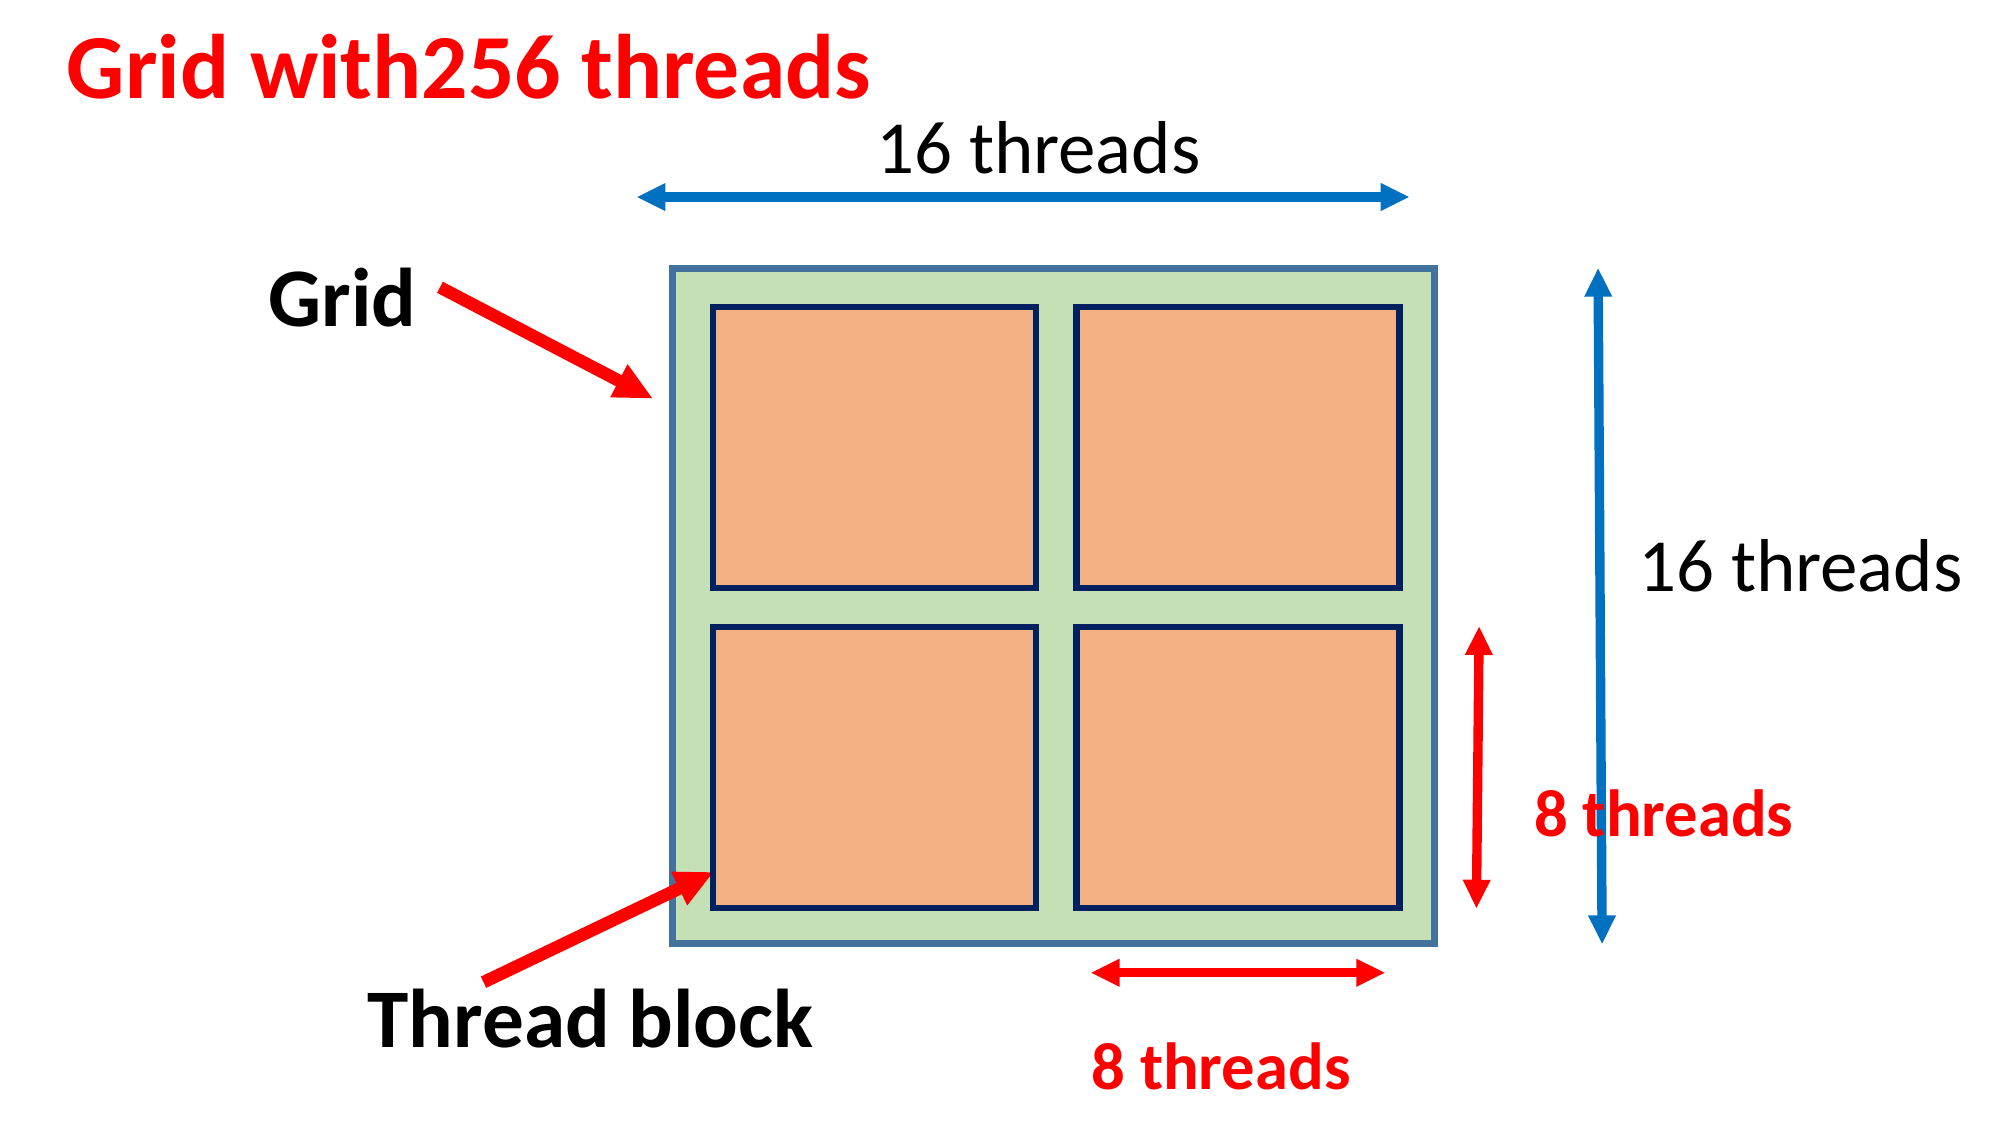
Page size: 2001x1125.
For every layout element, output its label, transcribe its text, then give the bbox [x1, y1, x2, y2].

text_box [1075, 306, 1400, 589]
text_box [483, 872, 713, 983]
text_box [712, 306, 1037, 589]
text_box 8 threads [1519, 762, 1598, 857]
text_box Grid with256 threads [52, 0, 1126, 125]
text_box 8 threads [1603, 762, 1863, 857]
text_box [712, 626, 1037, 909]
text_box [439, 287, 653, 399]
text_box 16 threads [861, 90, 1435, 196]
text_box [671, 267, 1436, 945]
text_box [1075, 626, 1400, 909]
text_box Grid [254, 235, 544, 351]
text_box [1598, 268, 1603, 944]
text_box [1476, 626, 1480, 908]
text_box Thread block [352, 957, 1024, 1072]
text_box 16 threads [1623, 509, 2000, 615]
text_box 8 threads [1076, 1015, 1420, 1110]
